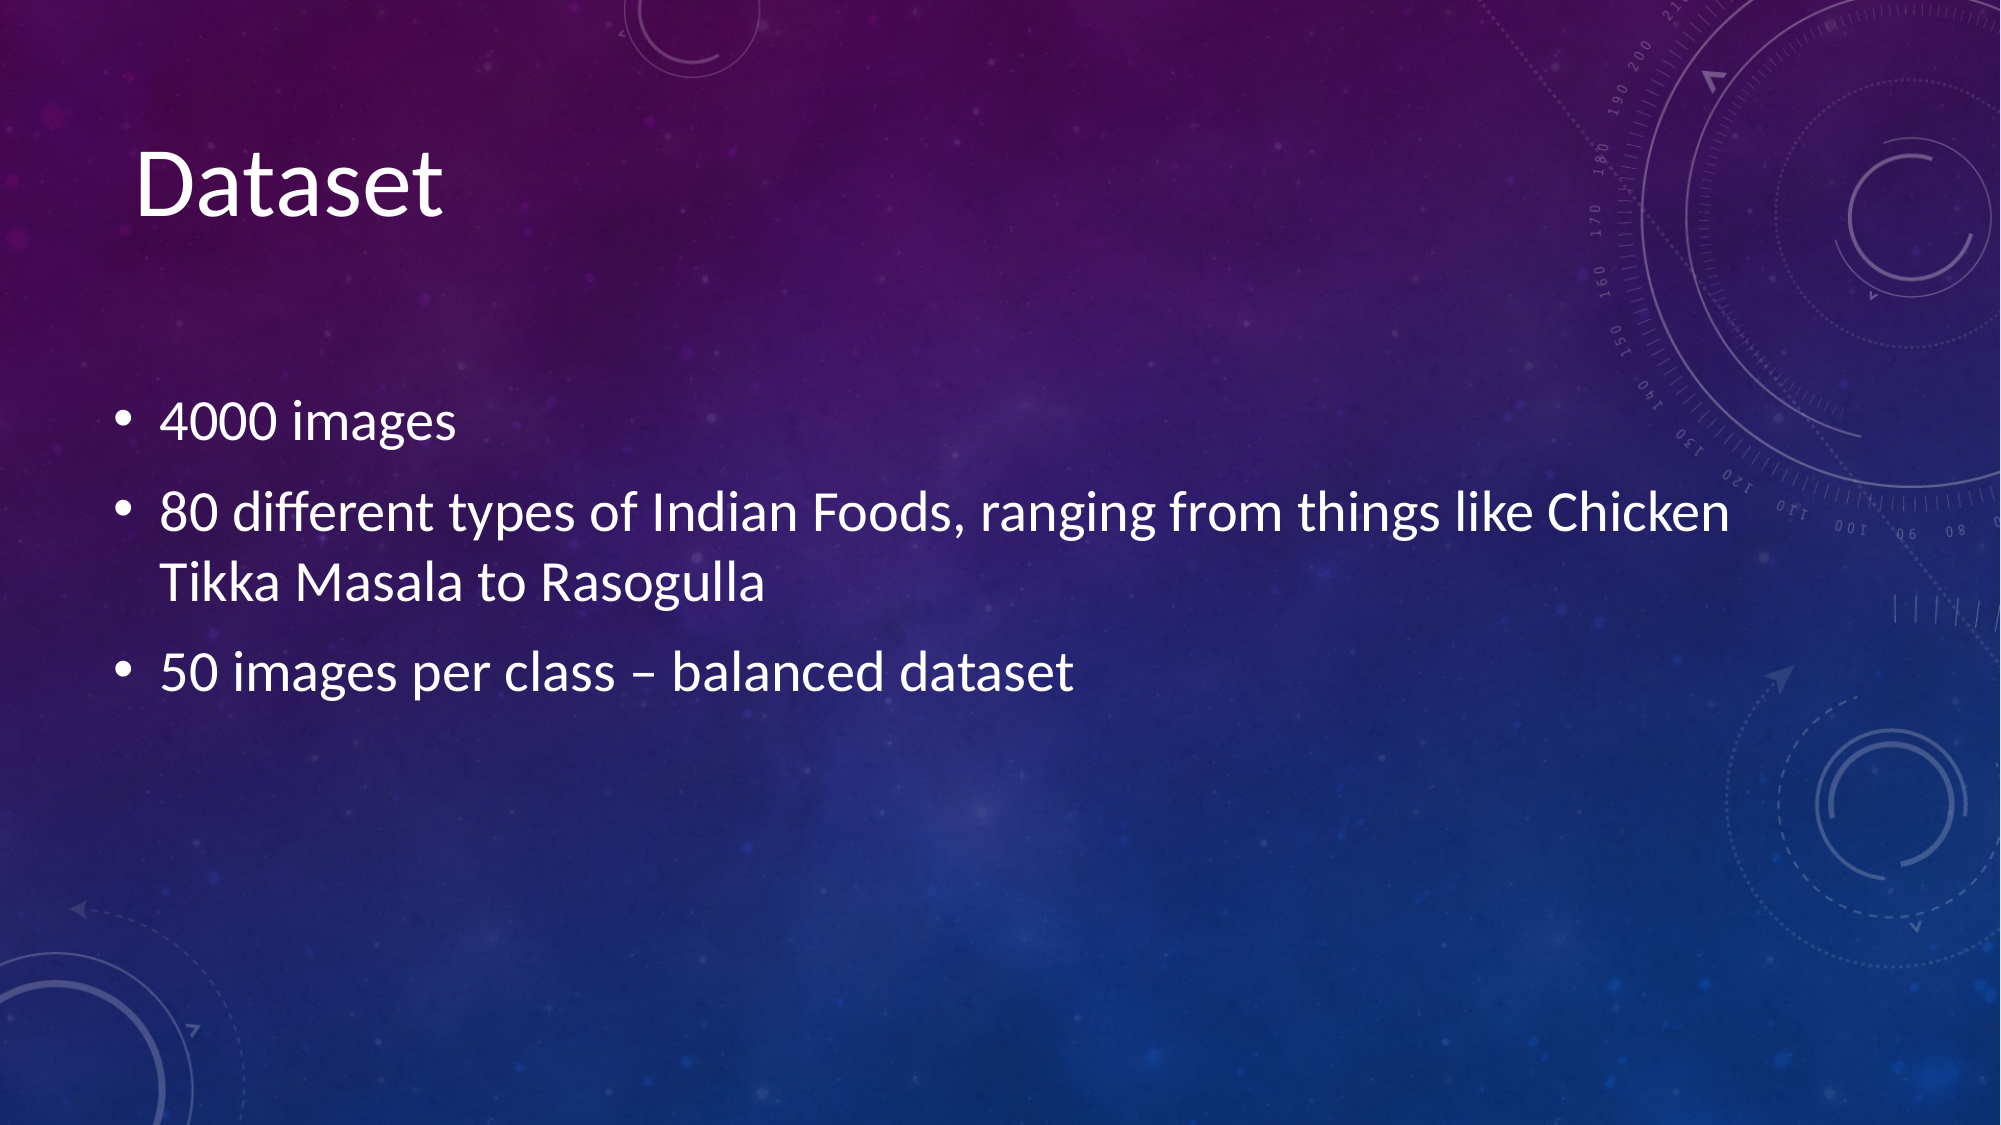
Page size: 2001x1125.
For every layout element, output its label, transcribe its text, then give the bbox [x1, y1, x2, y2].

list 4000 images 80 different types of Indian Foods, ranging from things like Chicken Tikka Masala to Rasogulla 50 images per class – balanced dataset [98, 373, 1870, 713]
picture [0, 0, 2001, 1125]
text_box Dataset [119, 108, 827, 244]
